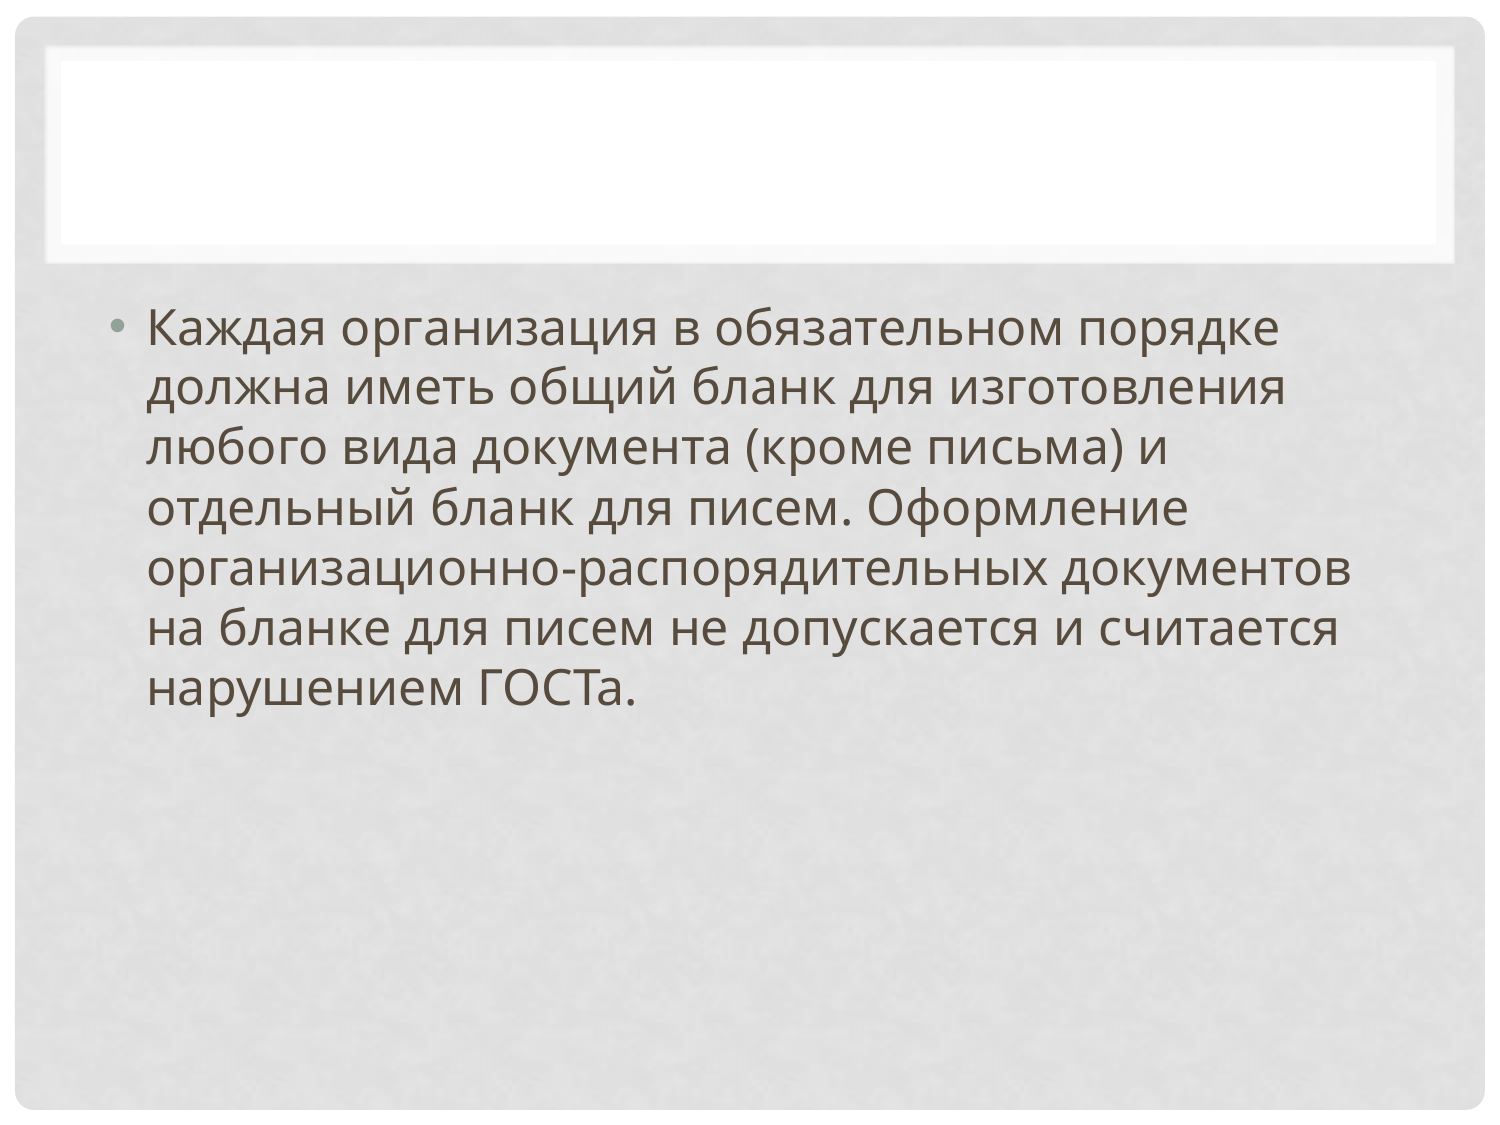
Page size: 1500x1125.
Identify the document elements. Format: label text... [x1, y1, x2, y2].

list Каждая организация в обязательном порядке должна иметь общий бланк для изготовления любого вида документа (кроме письма) и отдельный бланк для писем. Оформление организационно-распорядительных документов на бланке для писем не допускается и считается нарушением ГОСТа. [75, 287, 1425, 1005]
